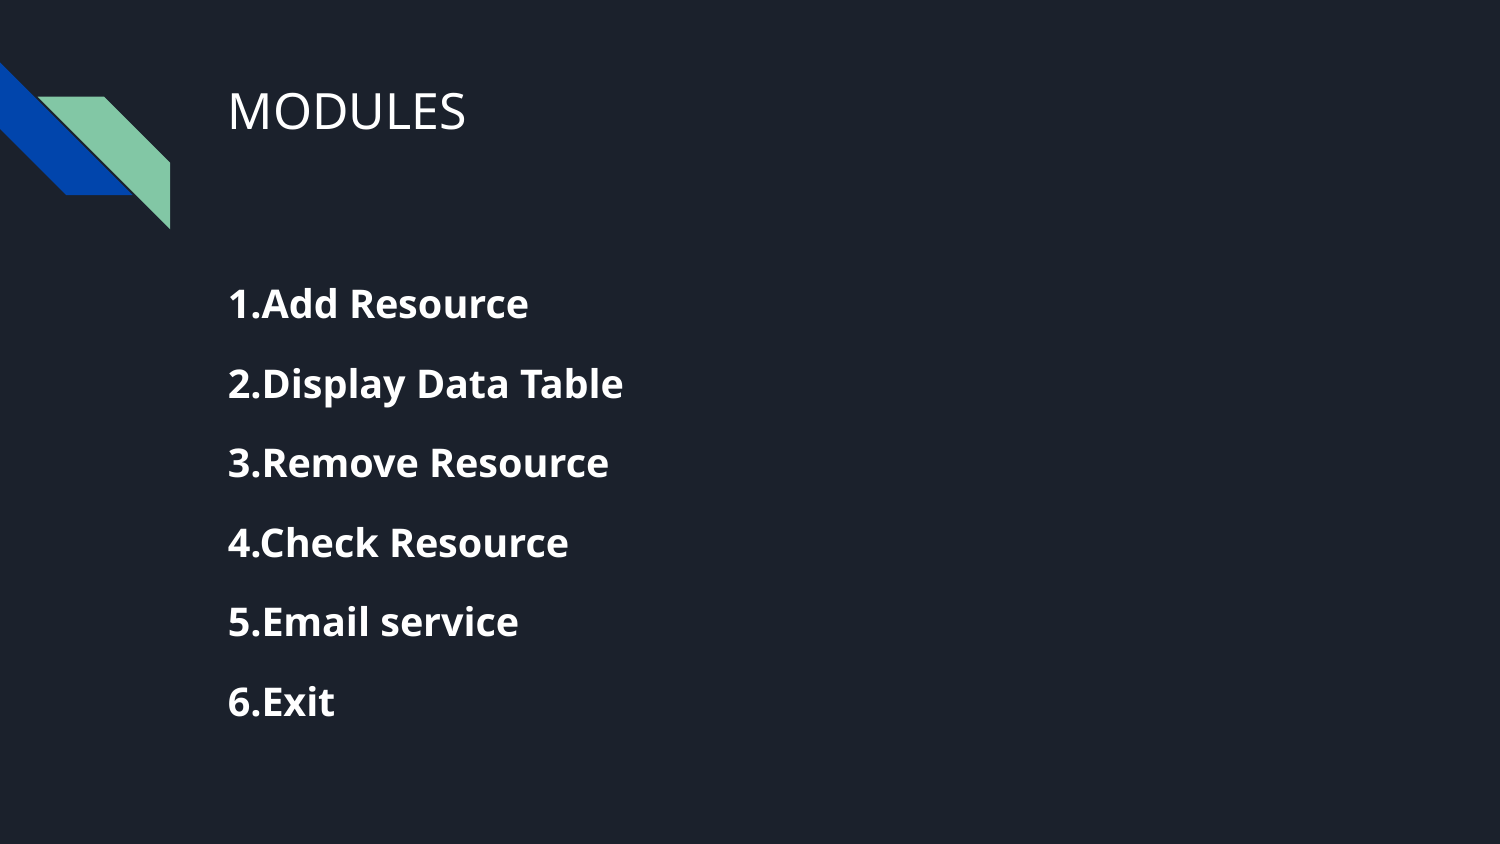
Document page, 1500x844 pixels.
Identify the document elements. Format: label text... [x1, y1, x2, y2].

list 1.Add Resource 2.Display Data Table 3.Remove Resource 4.Check Resource 5.Email service 6.Exit [212, 257, 1368, 735]
title MODULES [212, 64, 1368, 215]
